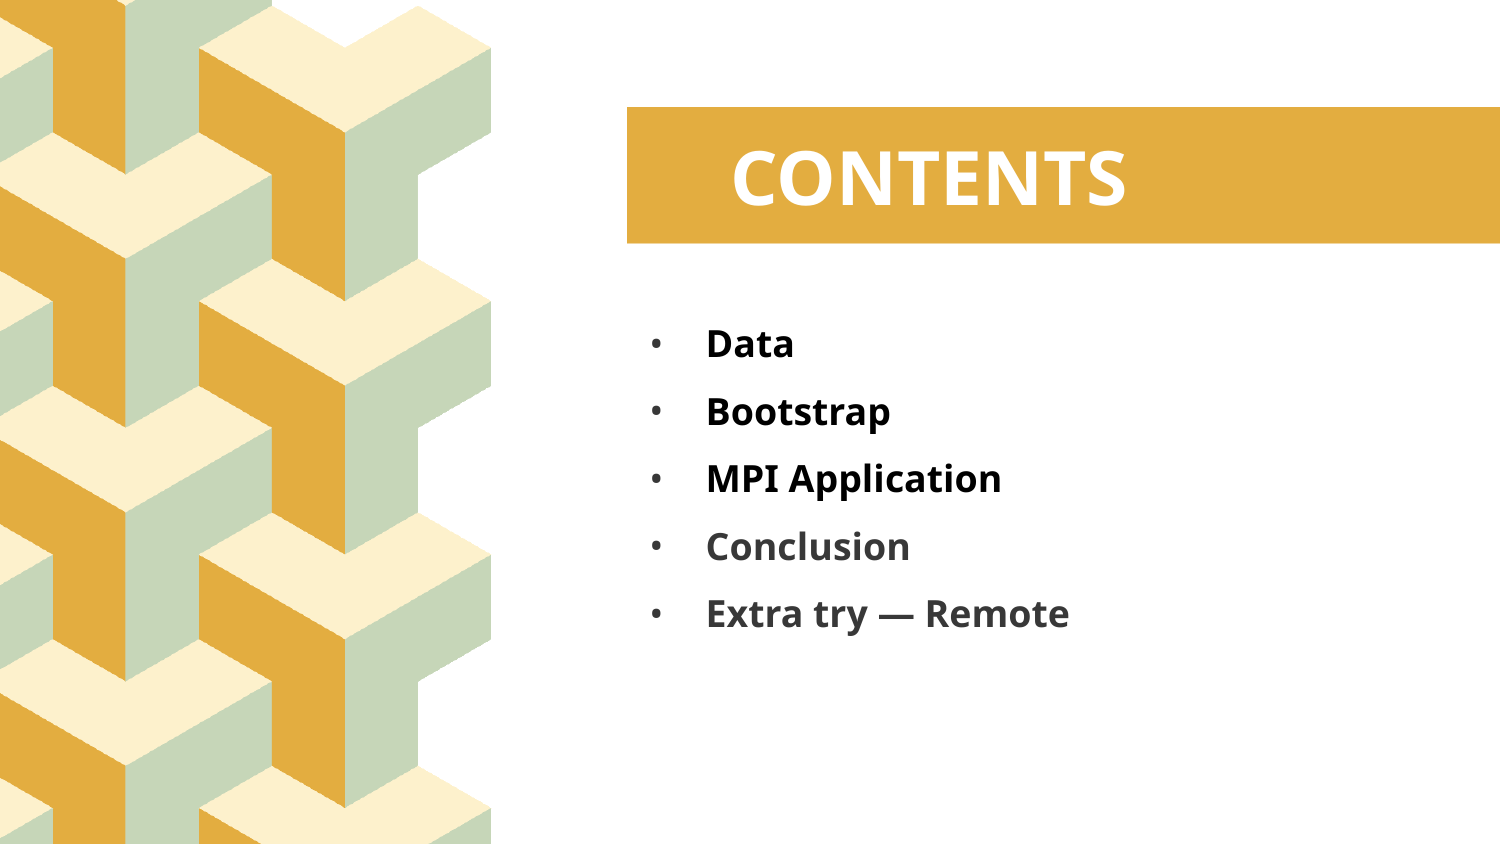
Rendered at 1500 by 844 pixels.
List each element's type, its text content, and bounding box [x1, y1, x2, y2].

text_box CONTENTS [674, 107, 1185, 244]
picture [0, 0, 1500, 844]
text_box Data Bootstrap MPI Application Conclusion Extra try — Remote [634, 277, 1369, 656]
